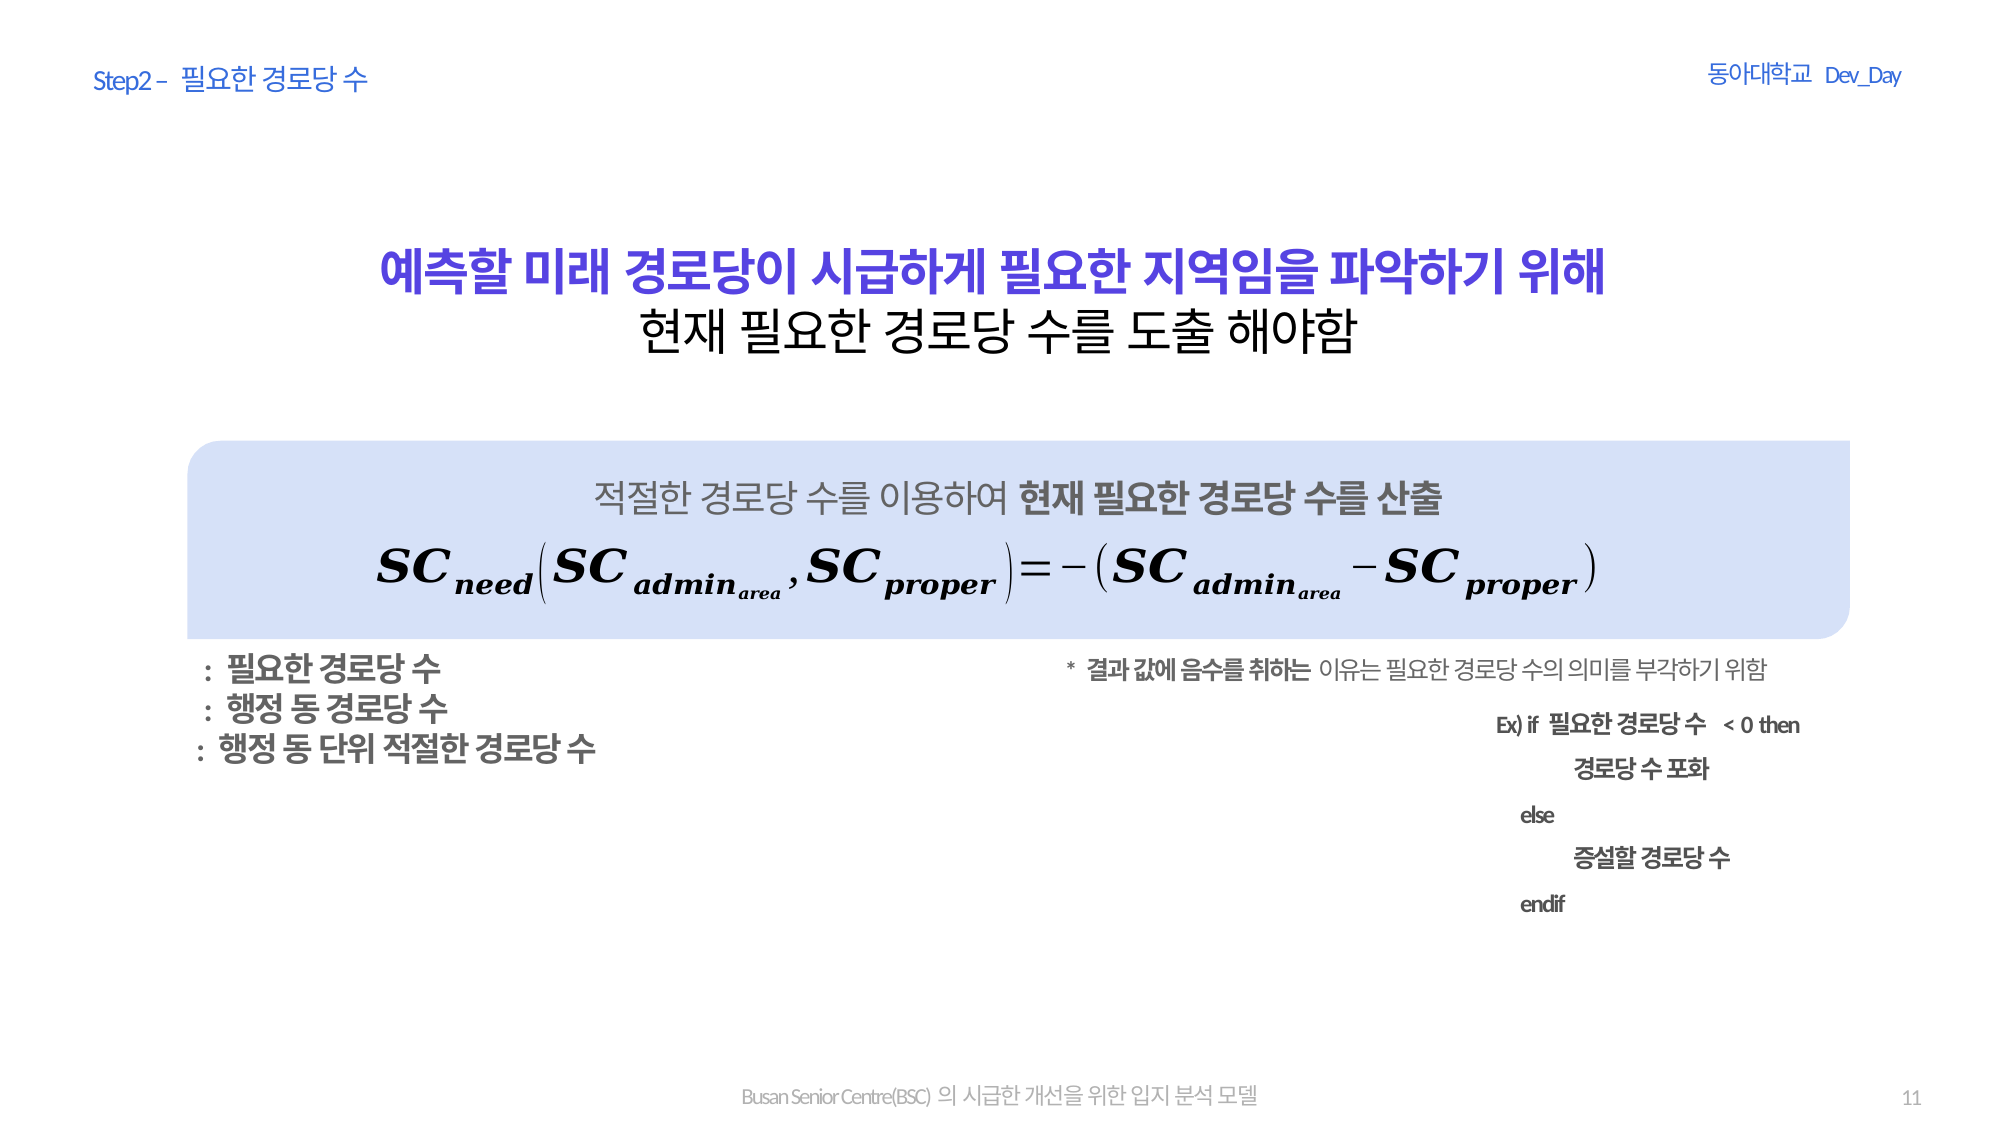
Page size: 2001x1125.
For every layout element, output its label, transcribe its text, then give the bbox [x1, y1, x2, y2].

text_box [187, 440, 1850, 640]
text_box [78, 50, 1943, 106]
text_box Ex) if 필요한 경로당 수 < 0 then 경로당 수 포화 else 증설할 경로당 수 endif [1481, 685, 1857, 970]
slide_number 10 [1462, 1082, 1923, 1111]
footer Busan Senior Centre(BSC)의 시급한 개선을 위한 입지 분석 모델 [680, 1081, 1320, 1110]
text_box 적절한 경로당 수를 이용하여 현재 필요한 경로당 수를 산출 [406, 467, 1632, 528]
text_box * 결과 값에 음수를 취하는 이유는 필요한 경로당 수의 의미를 부각하기 위함 [1050, 646, 1913, 692]
text_box 예측할 미래 경로당이 시급하게 필요한 지역임을 파악하기 위해 현재 필요한 경로당 수를 도출 해야함 [174, 232, 1825, 368]
